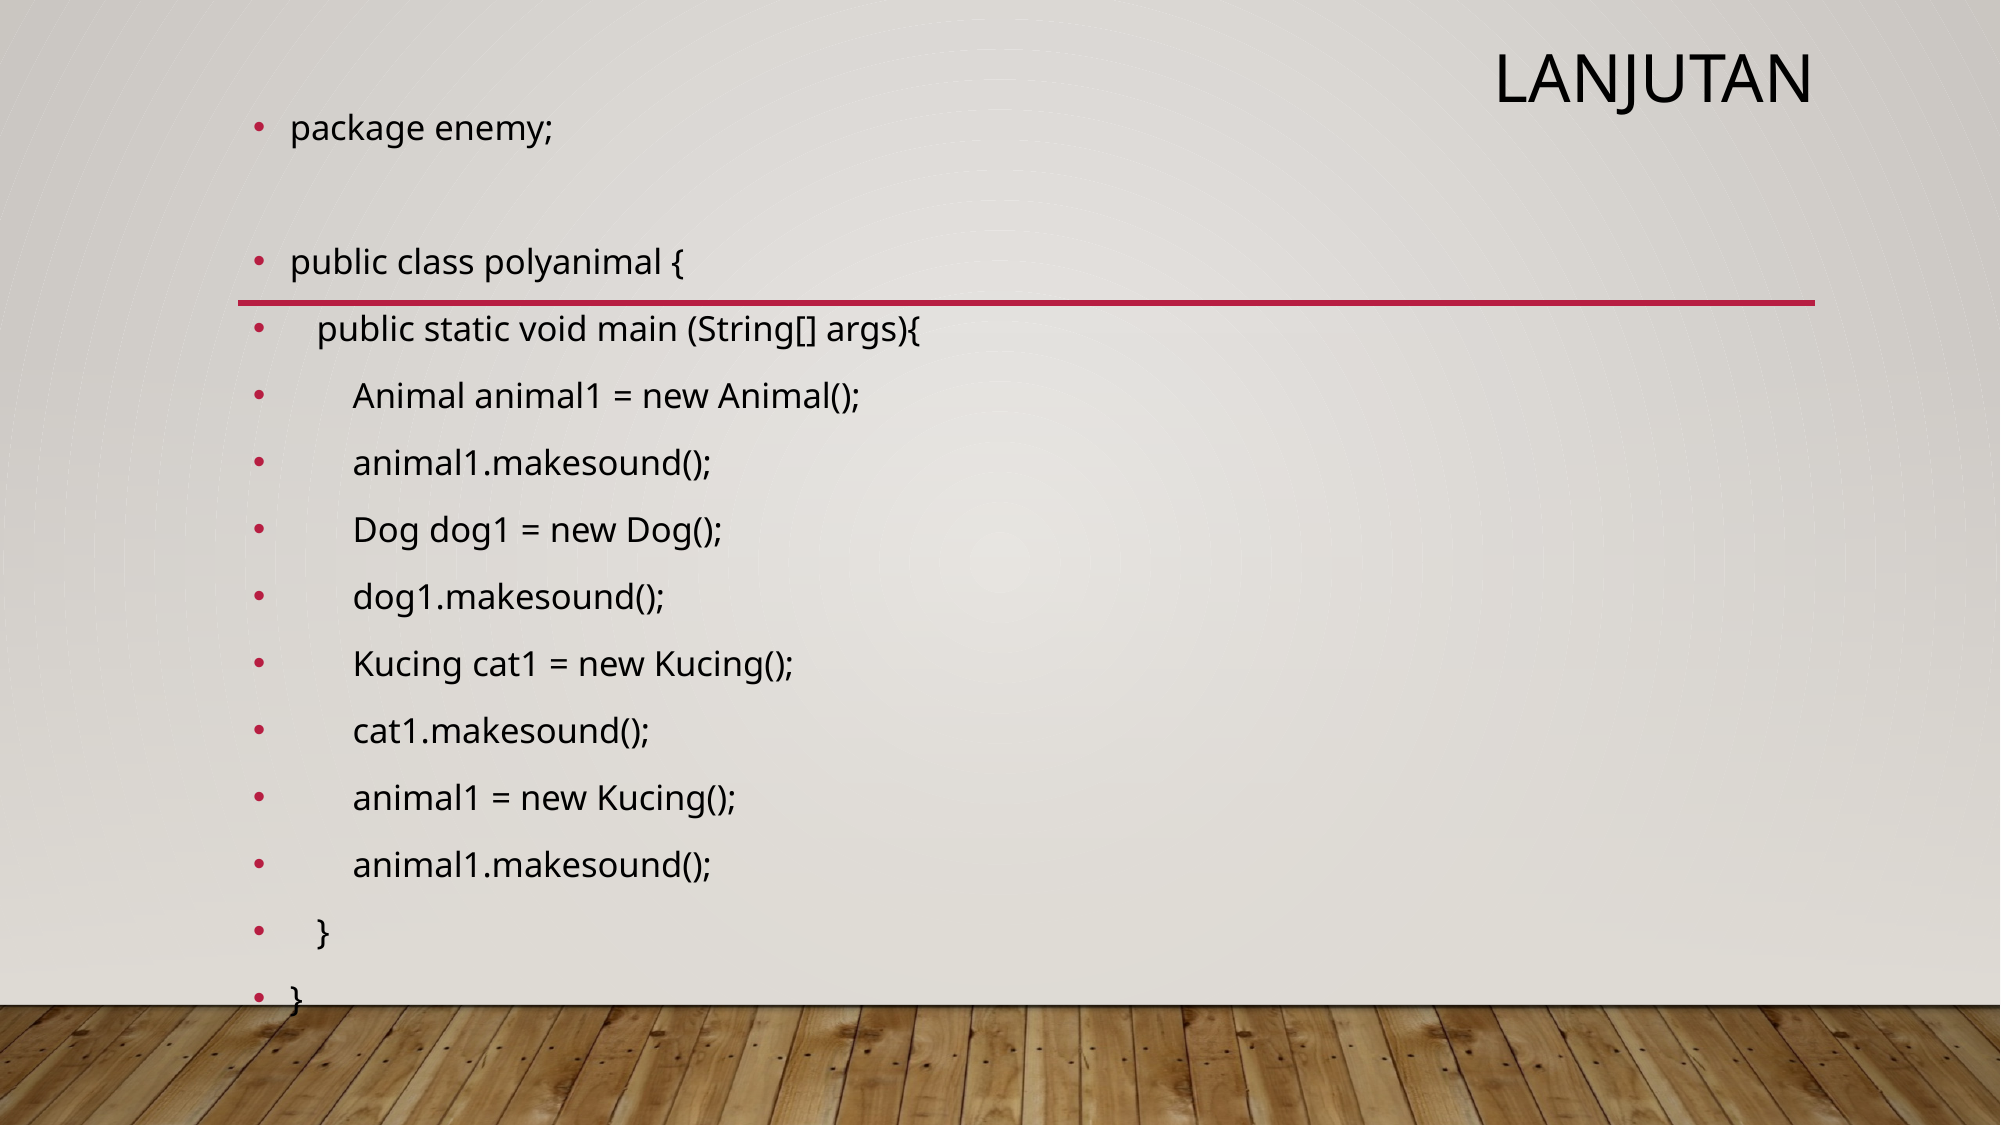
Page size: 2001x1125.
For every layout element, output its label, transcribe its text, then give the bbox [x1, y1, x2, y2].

title lanjutan [1478, 37, 1948, 210]
picture [0, 1005, 2000, 1125]
list package enemy; public class polyanimal { public static void main (String[] args){ Animal animal1 = new Animal(); animal1.makesound(); Dog dog1 = new Dog(); dog1.makesound(); Kucing cat1 = new Kucing(); cat1.makesound(); animal1 = new Kucing(); animal1.makesound(); } } [238, 90, 1814, 1038]
